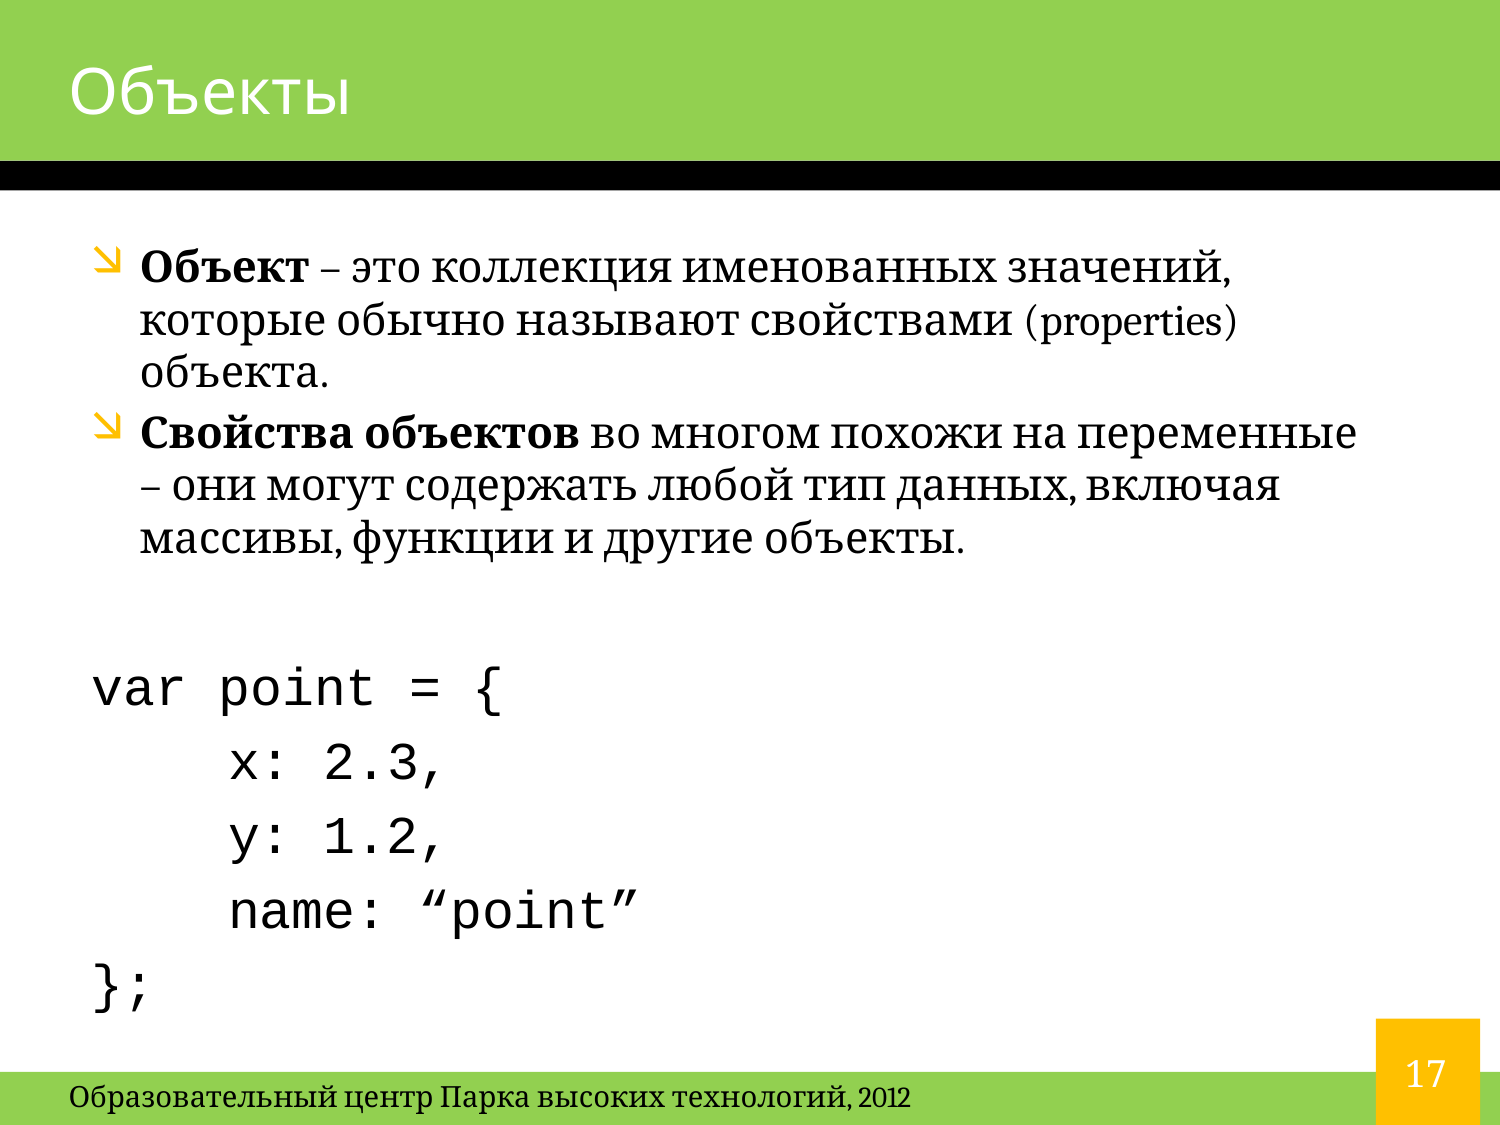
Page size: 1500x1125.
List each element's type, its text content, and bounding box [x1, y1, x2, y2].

list var point = { x: 2.3, y: 1.2, name: “point” }; [76, 645, 1402, 1024]
list Объект – это коллекция именованных значений, которые обычно называют свойствами (properties) объекта. Свойства объектов во многом похожи на переменные – они могут содержать любой тип данных, включая массивы, функции и другие объекты. [75, 231, 1400, 610]
title Объекты [53, 42, 1404, 135]
slide_number 17 [1380, 1042, 1471, 1103]
